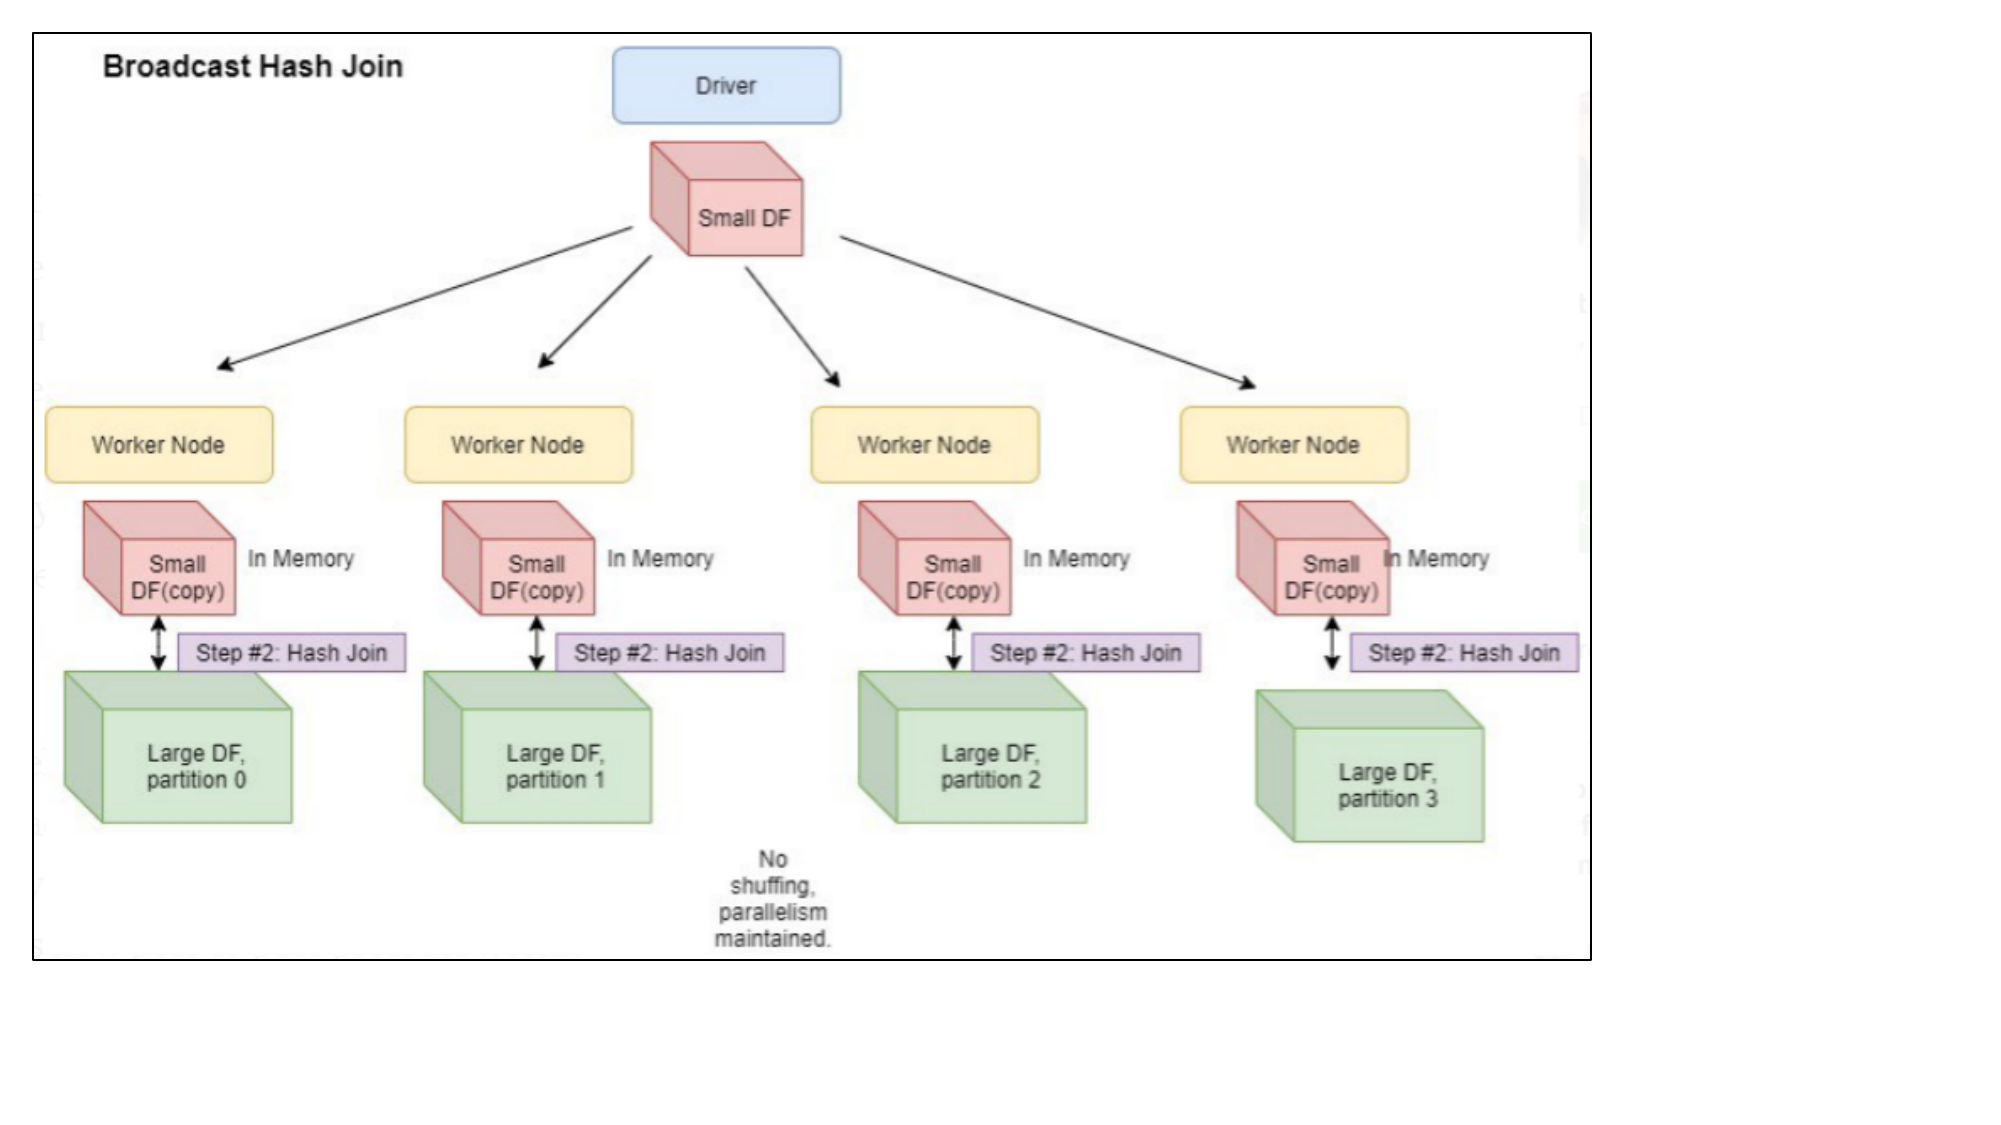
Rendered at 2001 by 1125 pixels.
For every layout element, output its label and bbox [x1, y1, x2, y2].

picture [34, 34, 1590, 960]
